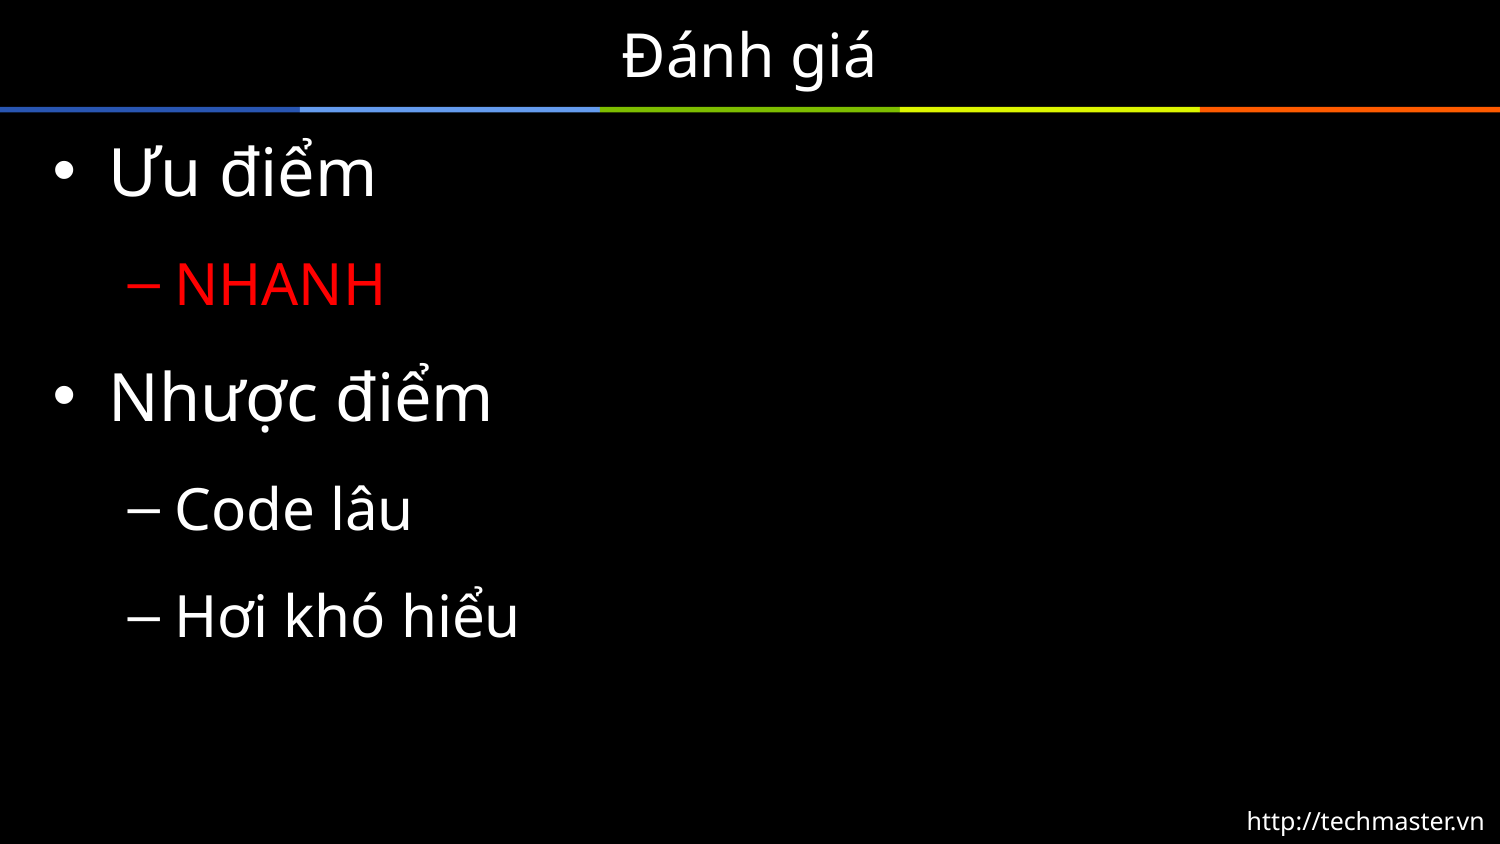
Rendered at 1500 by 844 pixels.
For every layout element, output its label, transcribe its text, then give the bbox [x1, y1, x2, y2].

title Đánh giá [37, 9, 1463, 98]
list Ưu điểm NHANH Nhược điểm Code lâu Hơi khó hiểu [37, 121, 1463, 799]
